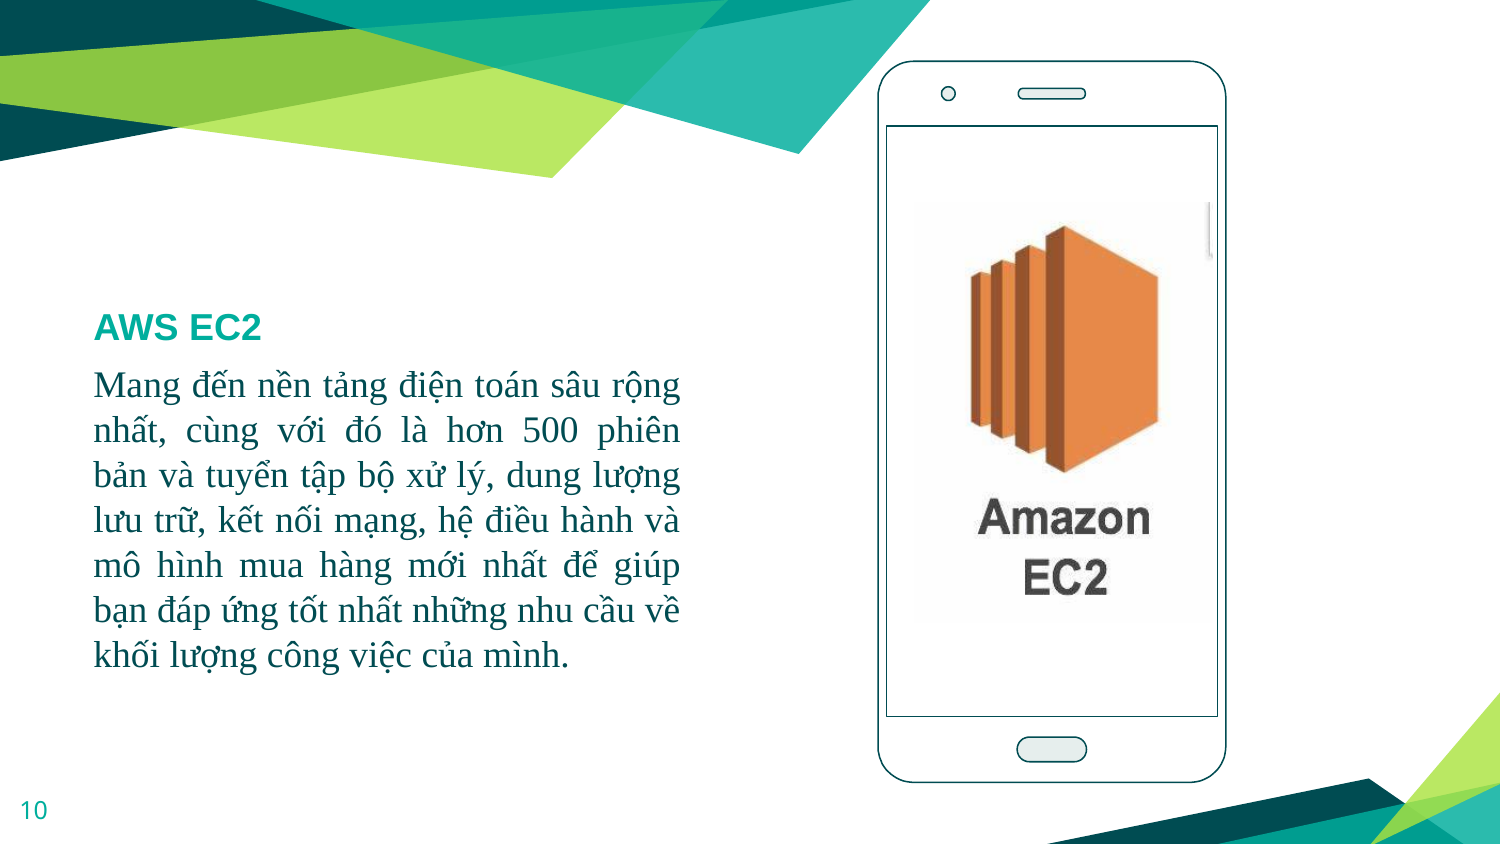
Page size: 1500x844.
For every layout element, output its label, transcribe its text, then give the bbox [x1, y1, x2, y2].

slide_number 10 [4, 779, 95, 844]
picture [914, 202, 1213, 623]
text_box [877, 60, 1227, 783]
list AWS EC2 Mang đến nền tảng điện toán sâu rộng nhất, cùng với đó là hơn 500 phiên bản và tuyển tập bộ xử lý, dung lượng lưu trữ, kết nối mạng, hệ điều hành và mô hình mua hàng mới nhất để giúp bạn đáp ứng tốt nhất những nhu cầu về khối lượng công việc của mình. [78, 235, 697, 691]
